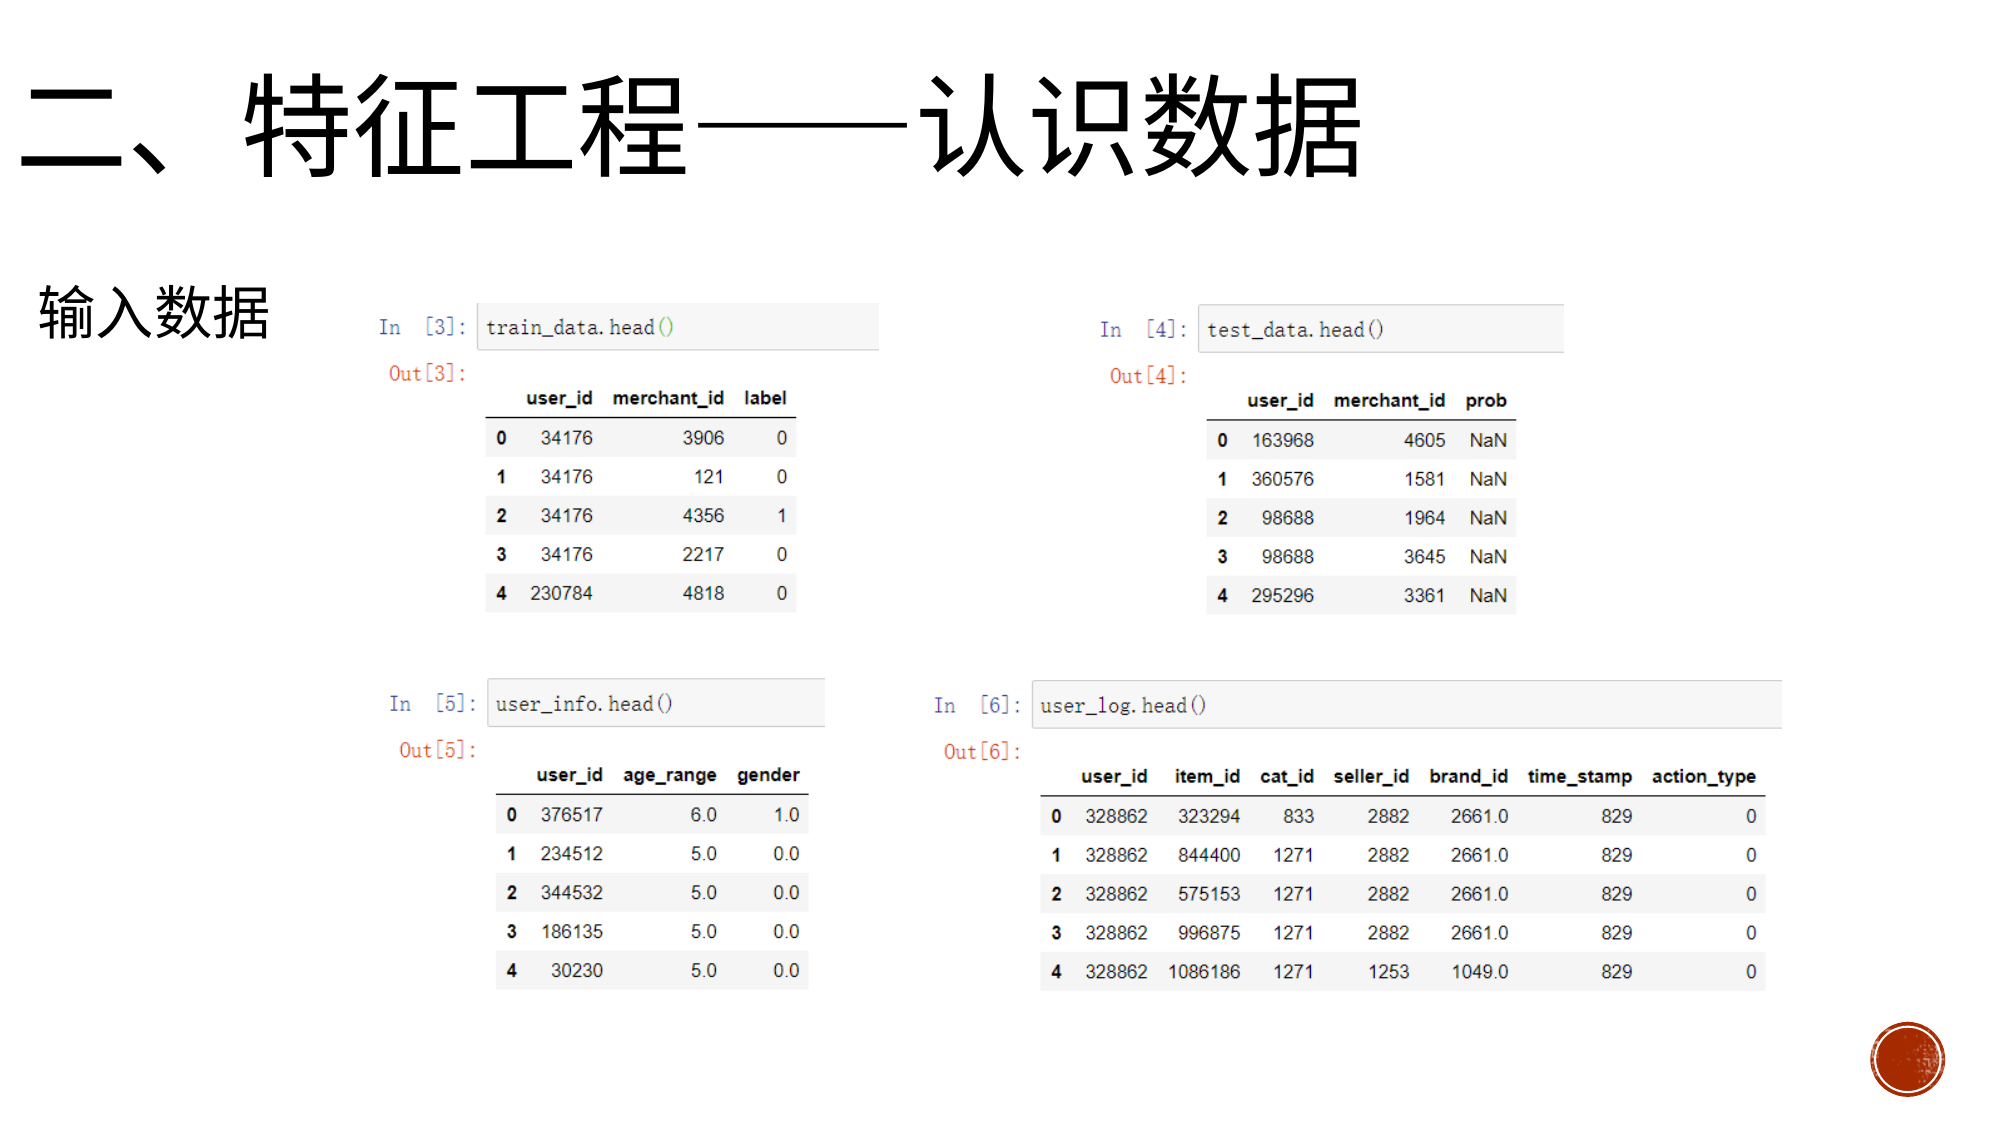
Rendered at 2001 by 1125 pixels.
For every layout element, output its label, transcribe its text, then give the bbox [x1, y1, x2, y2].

picture [918, 680, 1782, 1001]
picture [1079, 303, 1564, 631]
text_box 输入数据 [22, 269, 303, 354]
picture [363, 303, 879, 625]
title 二、特征工程——认识数据 [0, 0, 1650, 264]
picture [381, 677, 825, 1001]
